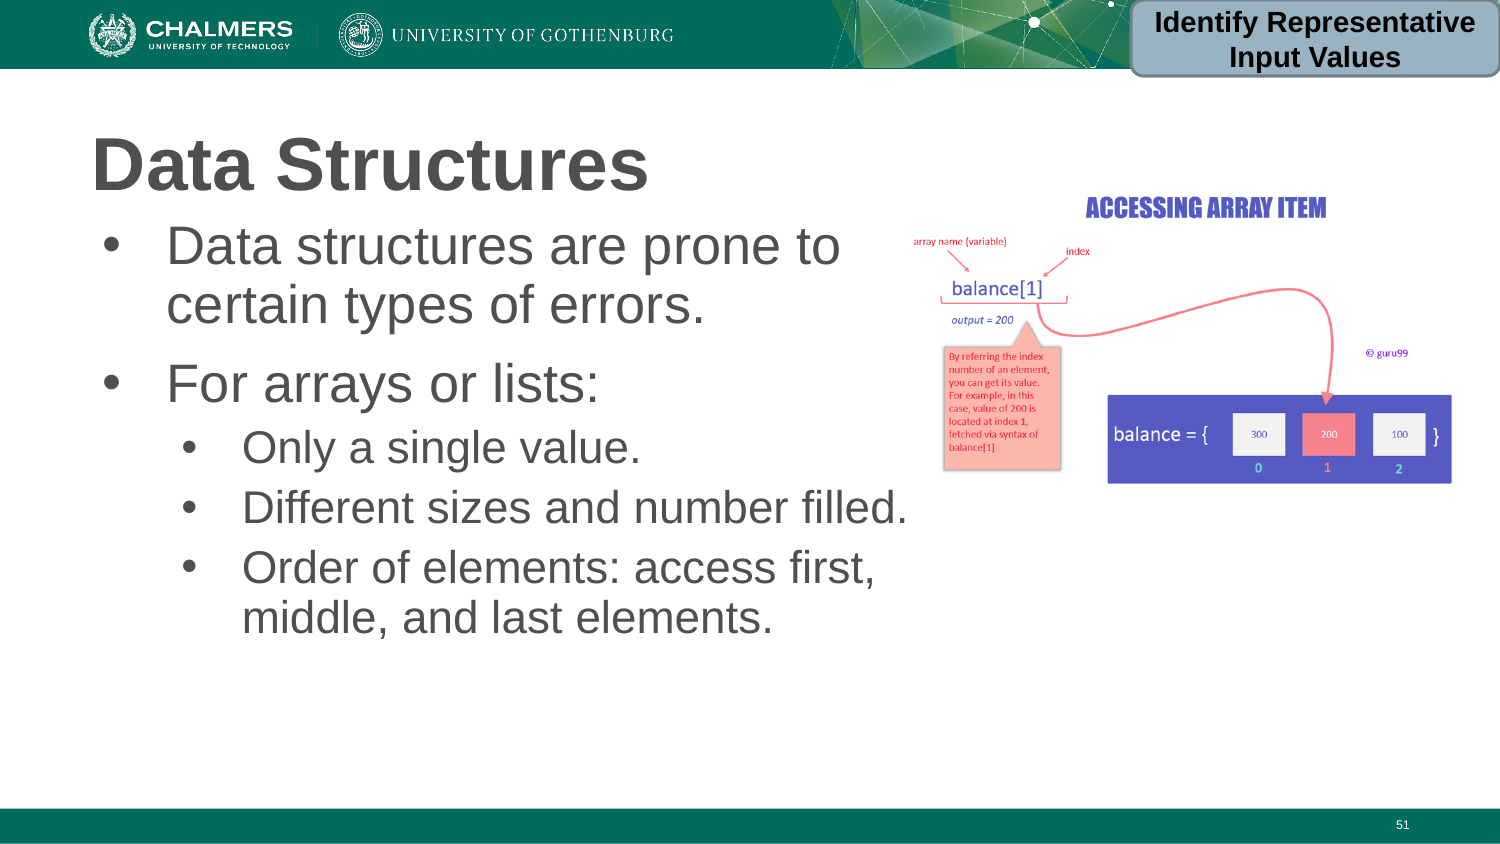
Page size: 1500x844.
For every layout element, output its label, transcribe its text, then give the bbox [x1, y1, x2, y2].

picture [64, 0, 696, 85]
picture [902, 186, 1461, 493]
text_box Identify Representative Input Values [1131, 0, 1500, 77]
picture [759, 0, 1138, 68]
list Data structures are prone to certain types of errors. For arrays or lists: Only a single value. Different sizes and number filled. Order of elements: access first, middle, and last elements. [76, 210, 925, 782]
slide_number ‹#› [1074, 809, 1425, 844]
picture [1493, 0, 1500, 8]
title Data Structures [76, 100, 1425, 210]
